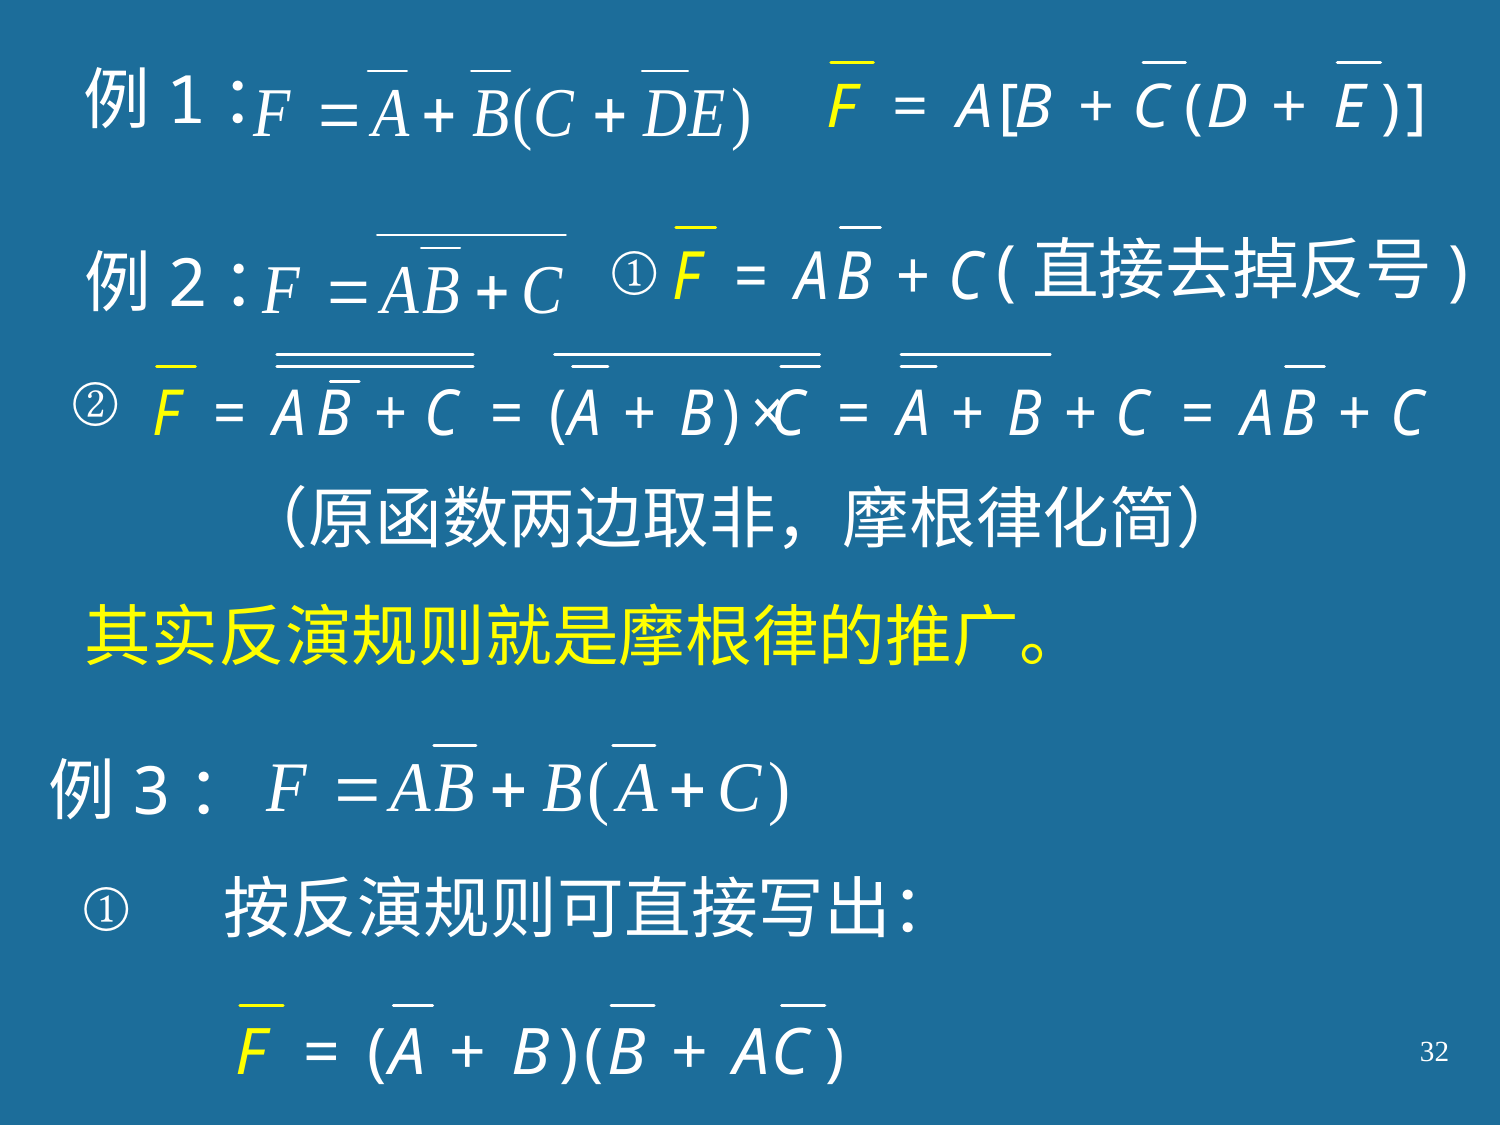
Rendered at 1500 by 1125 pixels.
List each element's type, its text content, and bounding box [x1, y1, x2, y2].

text_box 例1： [68, 49, 304, 145]
text_box ① [67, 856, 148, 952]
text_box ① [594, 220, 660, 316]
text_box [241, 54, 759, 162]
text_box （原函数两边取非，摩根律化简） [227, 469, 1259, 564]
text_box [820, 46, 1430, 153]
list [228, 989, 861, 1102]
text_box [665, 210, 1474, 317]
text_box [52, 728, 798, 838]
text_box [146, 339, 1450, 462]
text_box 其实反演规则就是摩根律的推广。 [70, 585, 1101, 681]
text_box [88, 219, 578, 328]
text_box 按反演规则可直接写出： [208, 858, 973, 954]
text_box ② [55, 351, 136, 447]
slide_number 32 [1151, 1025, 1465, 1100]
